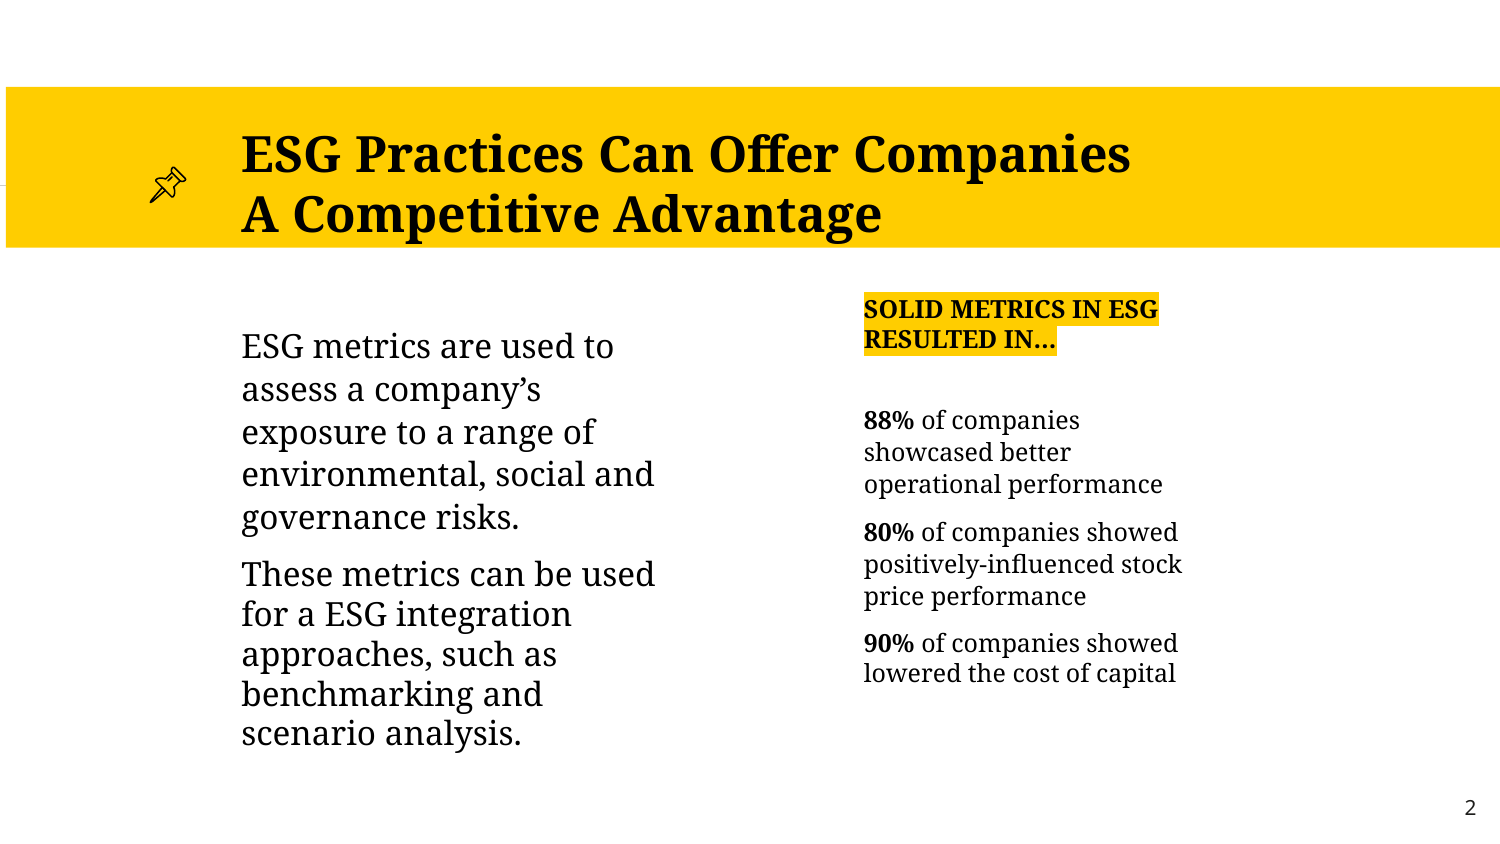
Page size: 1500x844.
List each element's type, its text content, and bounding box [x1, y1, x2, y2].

title ESG Practices Can Offer Companies A Competitive Advantage [226, 146, 1192, 219]
text_box [5, 86, 1500, 248]
text_box SOLID METRICS IN ESG RESULTED IN… 88% of companies showcased better operational performance 80% of companies showed positively-influenced stock price performance 90% of companies showed lowered the cost of capital [848, 278, 1218, 641]
slide_number 2 [1401, 779, 1492, 844]
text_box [150, 166, 186, 203]
text_box ESG metrics are used to assess a company’s exposure to a range of environmental, social and governance risks. These metrics can be used for a ESG integration approaches, such as benchmarking and scenario analysis. [226, 307, 688, 535]
